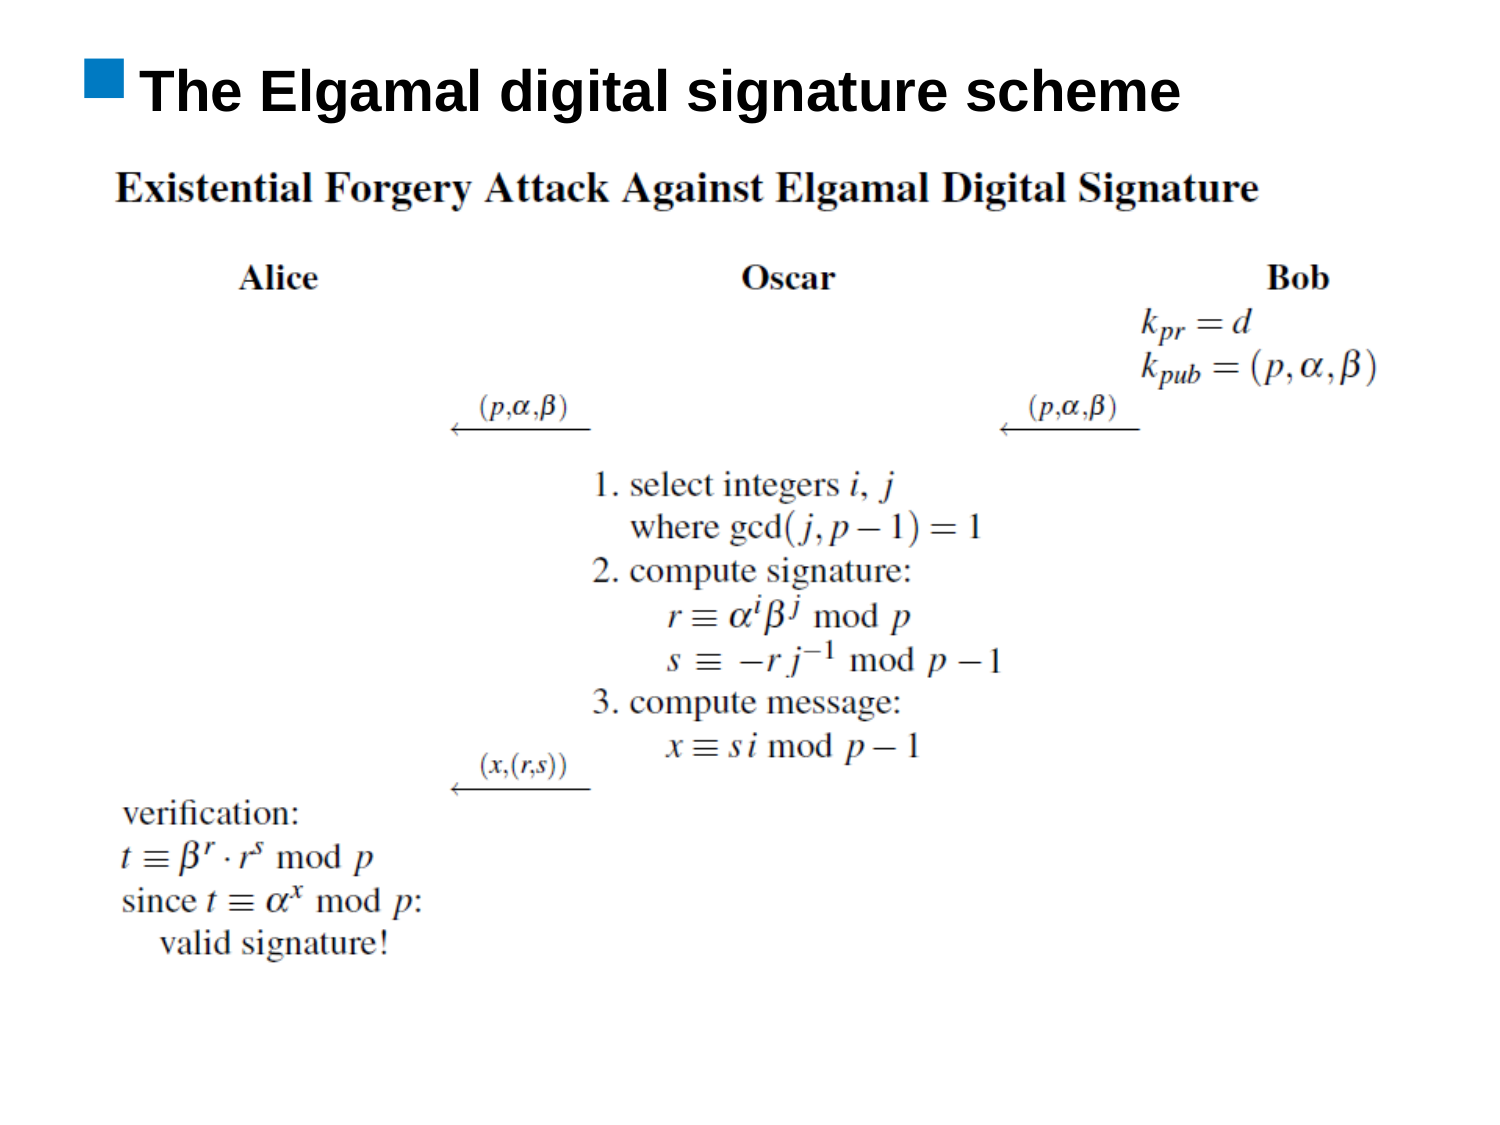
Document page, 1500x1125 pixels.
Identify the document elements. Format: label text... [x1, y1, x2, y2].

picture [103, 149, 1397, 976]
title The Elgamal digital signature scheme [77, 52, 1483, 138]
